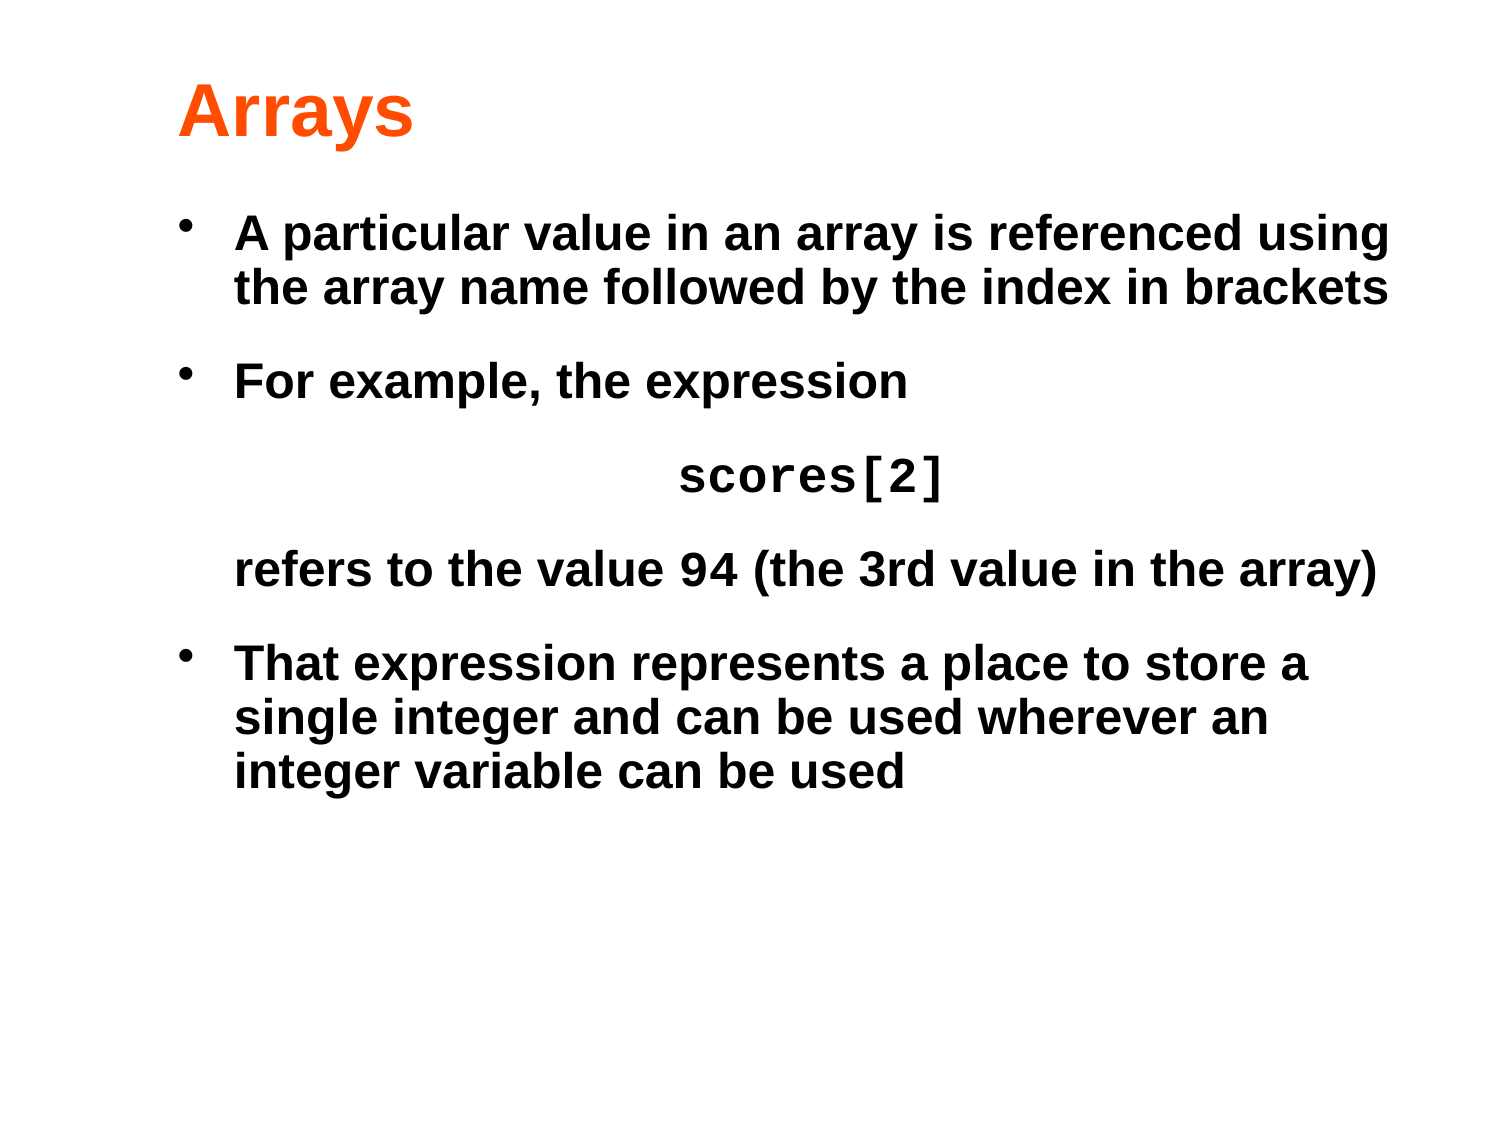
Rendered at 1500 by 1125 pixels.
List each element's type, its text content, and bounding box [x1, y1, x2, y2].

title Arrays [162, 50, 1463, 163]
list A particular value in an array is referenced using the array name followed by the index in brackets For example, the expression scores[2] refers to the value 94 (the 3rd value in the array) That expression represents a place to store a single integer and can be used wherever an integer variable can be used [162, 200, 1463, 1013]
